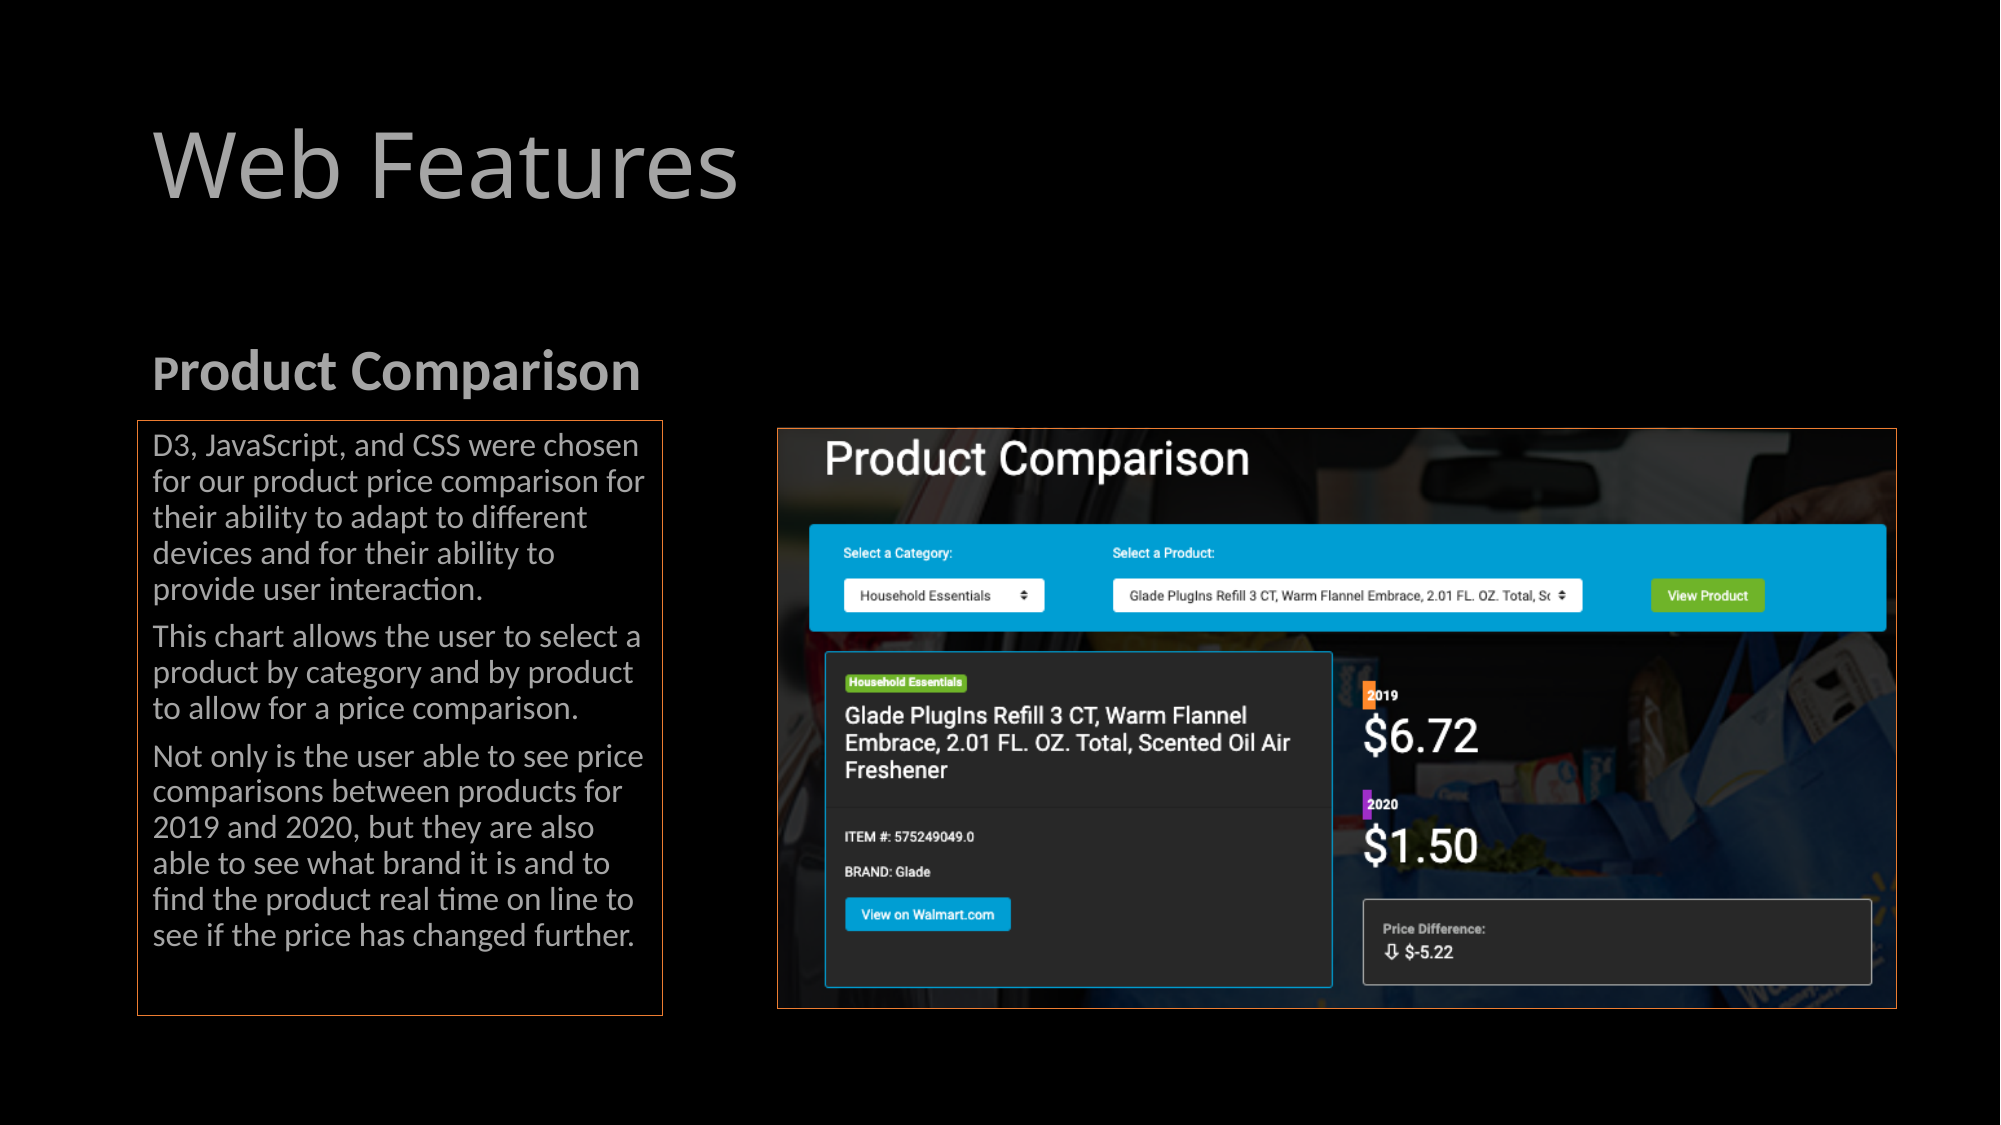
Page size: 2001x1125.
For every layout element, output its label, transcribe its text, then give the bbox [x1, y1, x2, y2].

list Product Comparison [137, 275, 663, 411]
list D3, JavaScript, and CSS were chosen for our product price comparison for their ability to adapt to different devices and for their ability to provide user interaction. This chart allows the user to select a product by category and by product to allow for a price comparison. Not only is the user able to see price comparisons between products for 2019 and 2020, but they are also able to see what brand it is and to find the product real time on line to see if the price has changed further. [137, 420, 663, 1016]
title Web Features [137, 59, 1863, 278]
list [777, 427, 1897, 1009]
